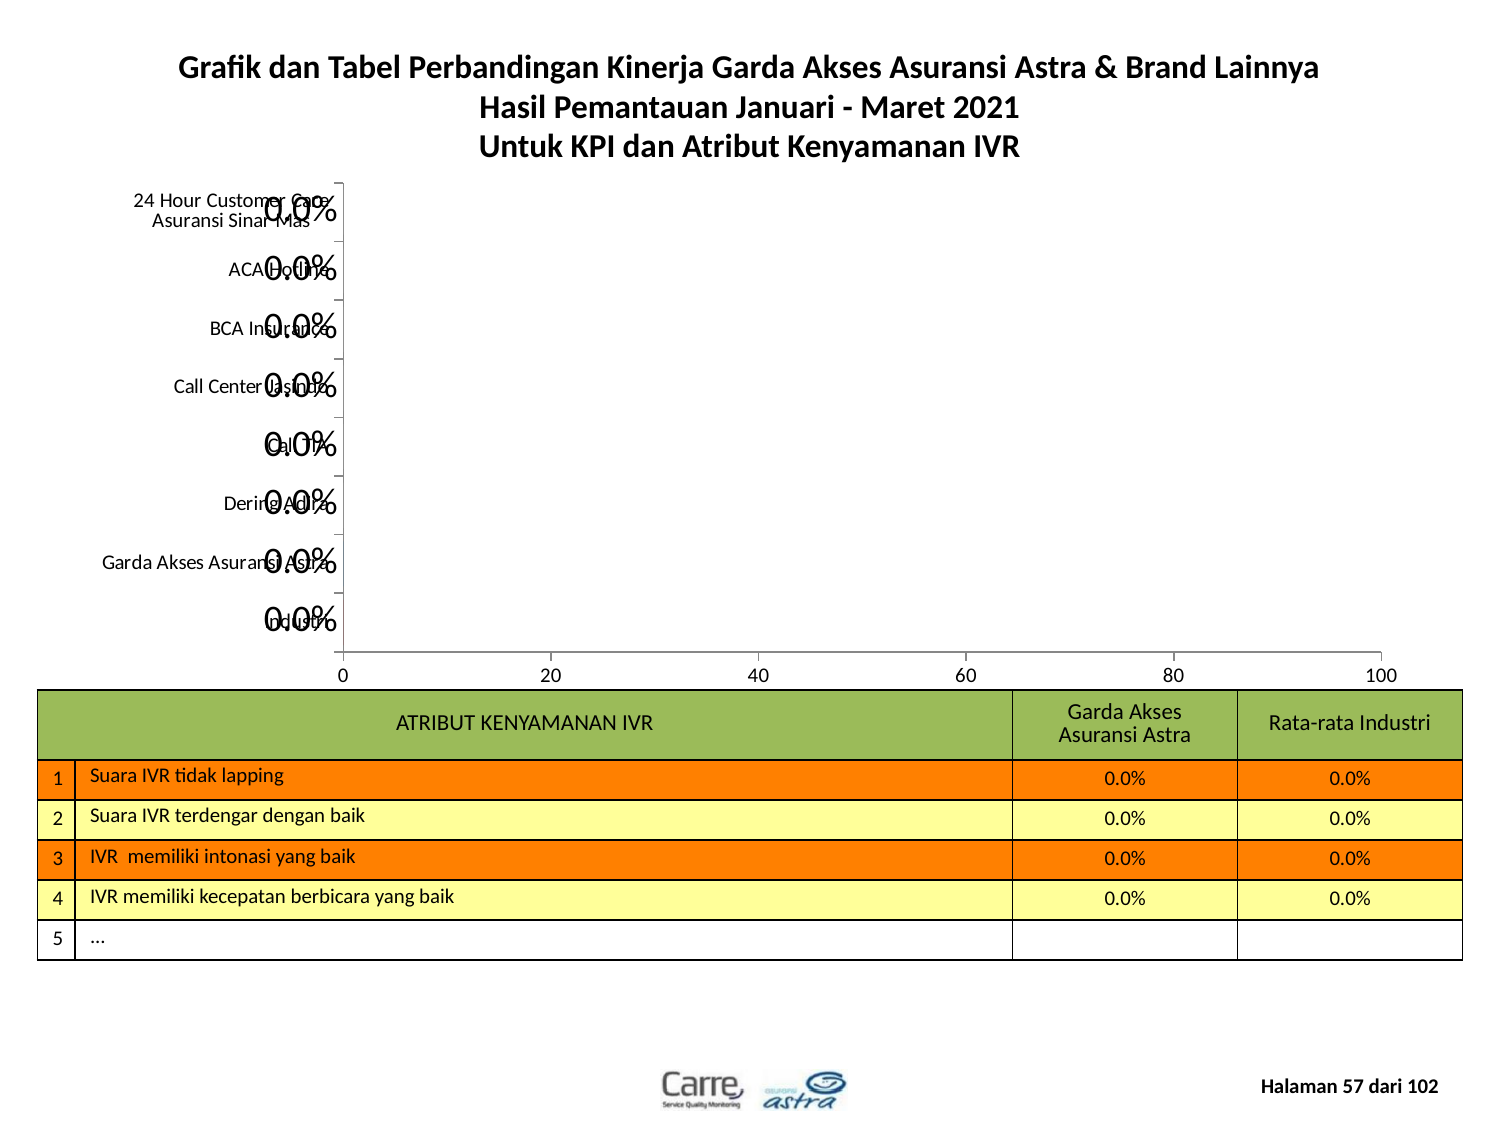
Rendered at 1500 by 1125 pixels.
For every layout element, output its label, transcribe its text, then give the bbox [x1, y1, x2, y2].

text_box Grafik dan Tabel Perbandingan Kinerja Garda Akses Asuransi Astra & Brand Lainnya Hasil Pemantauan Januari - Maret 2021 Untuk KPI dan Atribut Kenyamanan IVR [163, 37, 1337, 170]
table_cell 0.0% [1238, 881, 1462, 919]
table_cell IVR memiliki kecepatan berbicara yang baik [76, 881, 1012, 919]
table_cell 0.0% [1013, 841, 1237, 879]
table_cell ... [76, 921, 1012, 959]
chart [74, 172, 1426, 698]
table_cell Suara IVR tidak lapping [76, 761, 1012, 799]
picture [659, 1064, 848, 1118]
table_cell 5 [38, 921, 74, 959]
table_cell 1 [38, 761, 74, 799]
table_cell 3 [38, 841, 74, 879]
table_cell 4 [38, 881, 74, 919]
table_cell 0.0% [1238, 761, 1462, 799]
table_cell 0.0% [1238, 801, 1462, 839]
table_cell 0.0% [1013, 761, 1237, 799]
table_cell [1013, 921, 1237, 959]
table_header Rata-rata Industri [1238, 691, 1462, 759]
table_cell IVR memiliki intonasi yang baik [76, 841, 1012, 879]
table_cell 2 [38, 801, 74, 839]
table_cell 0.0% [1013, 801, 1237, 839]
table_cell Suara IVR terdengar dengan baik [76, 801, 1012, 839]
table_header Garda Akses Asuransi Astra [1013, 706, 1237, 759]
table_header ATRIBUT KENYAMANAN IVR [38, 691, 1012, 759]
table_cell [1238, 921, 1462, 959]
text_box Halaman 57 dari 102 [1246, 1065, 1454, 1105]
table_cell 0.0% [1238, 841, 1462, 879]
table_cell 0.0% [1013, 881, 1237, 919]
